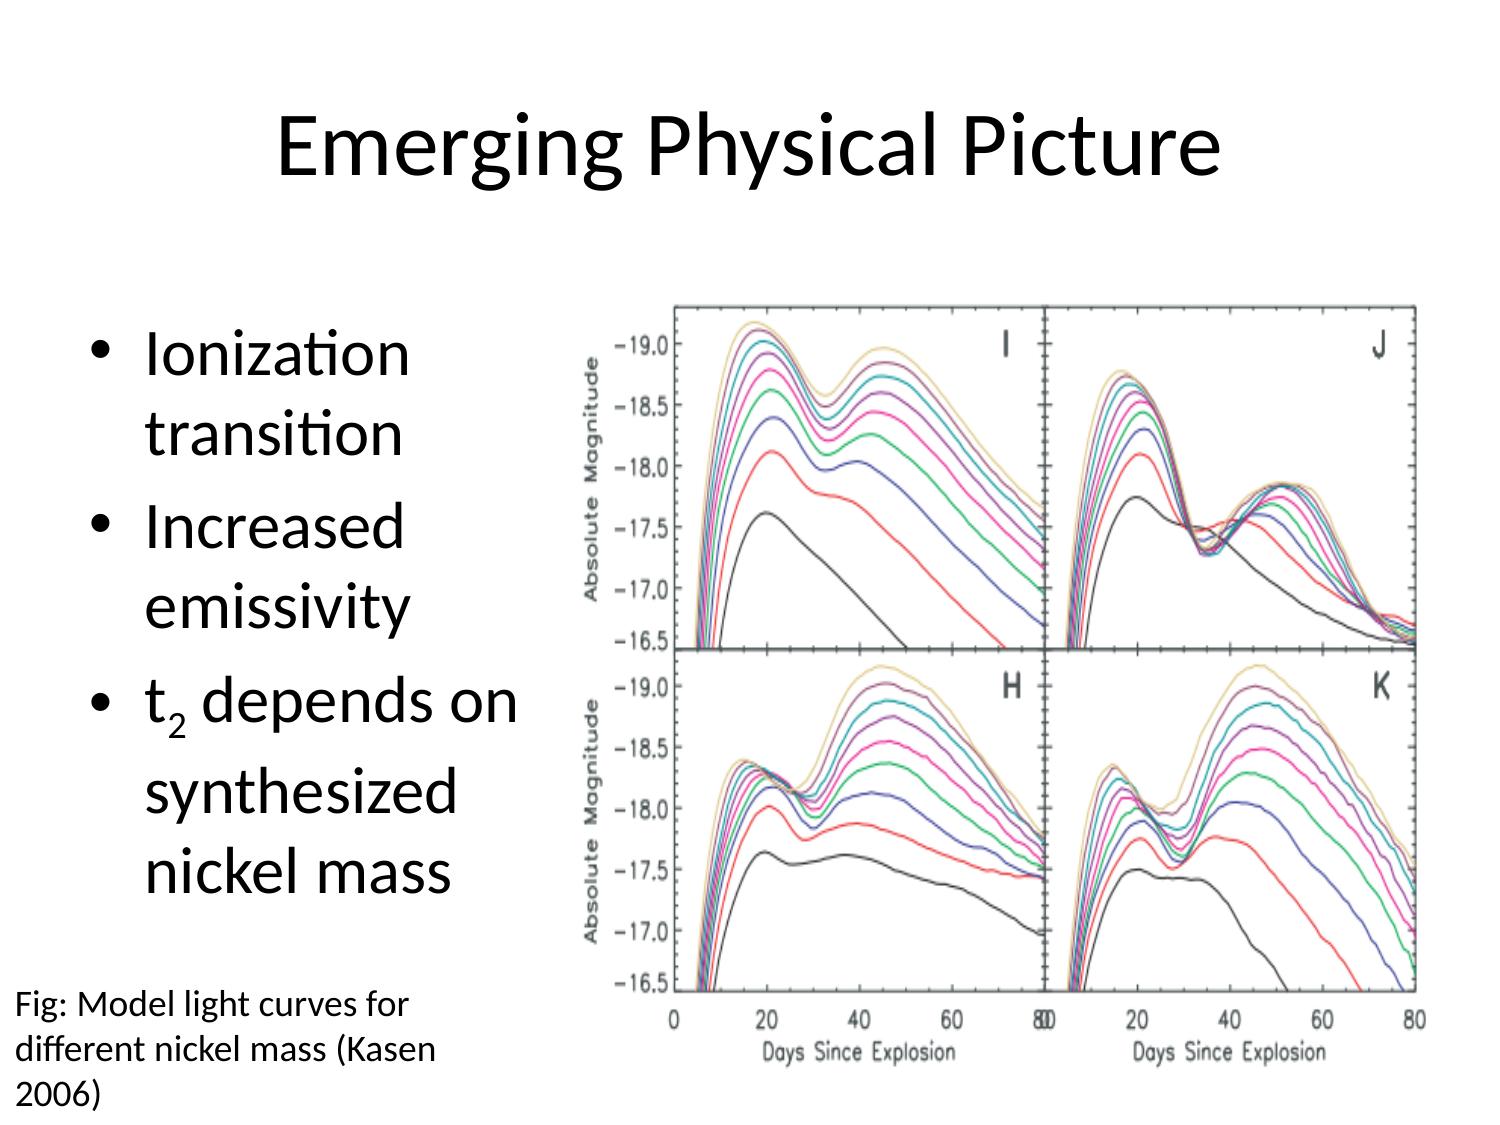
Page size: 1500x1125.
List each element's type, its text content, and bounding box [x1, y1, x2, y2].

text_box Fig: Model light curves for different nickel mass (Kasen 2006) [0, 971, 466, 1122]
title Emerging Physical Picture [75, 45, 1425, 233]
list Ionization transition Increased emissivity t2 depends on synthesized nickel mass [73, 301, 544, 996]
picture [550, 265, 1491, 1086]
